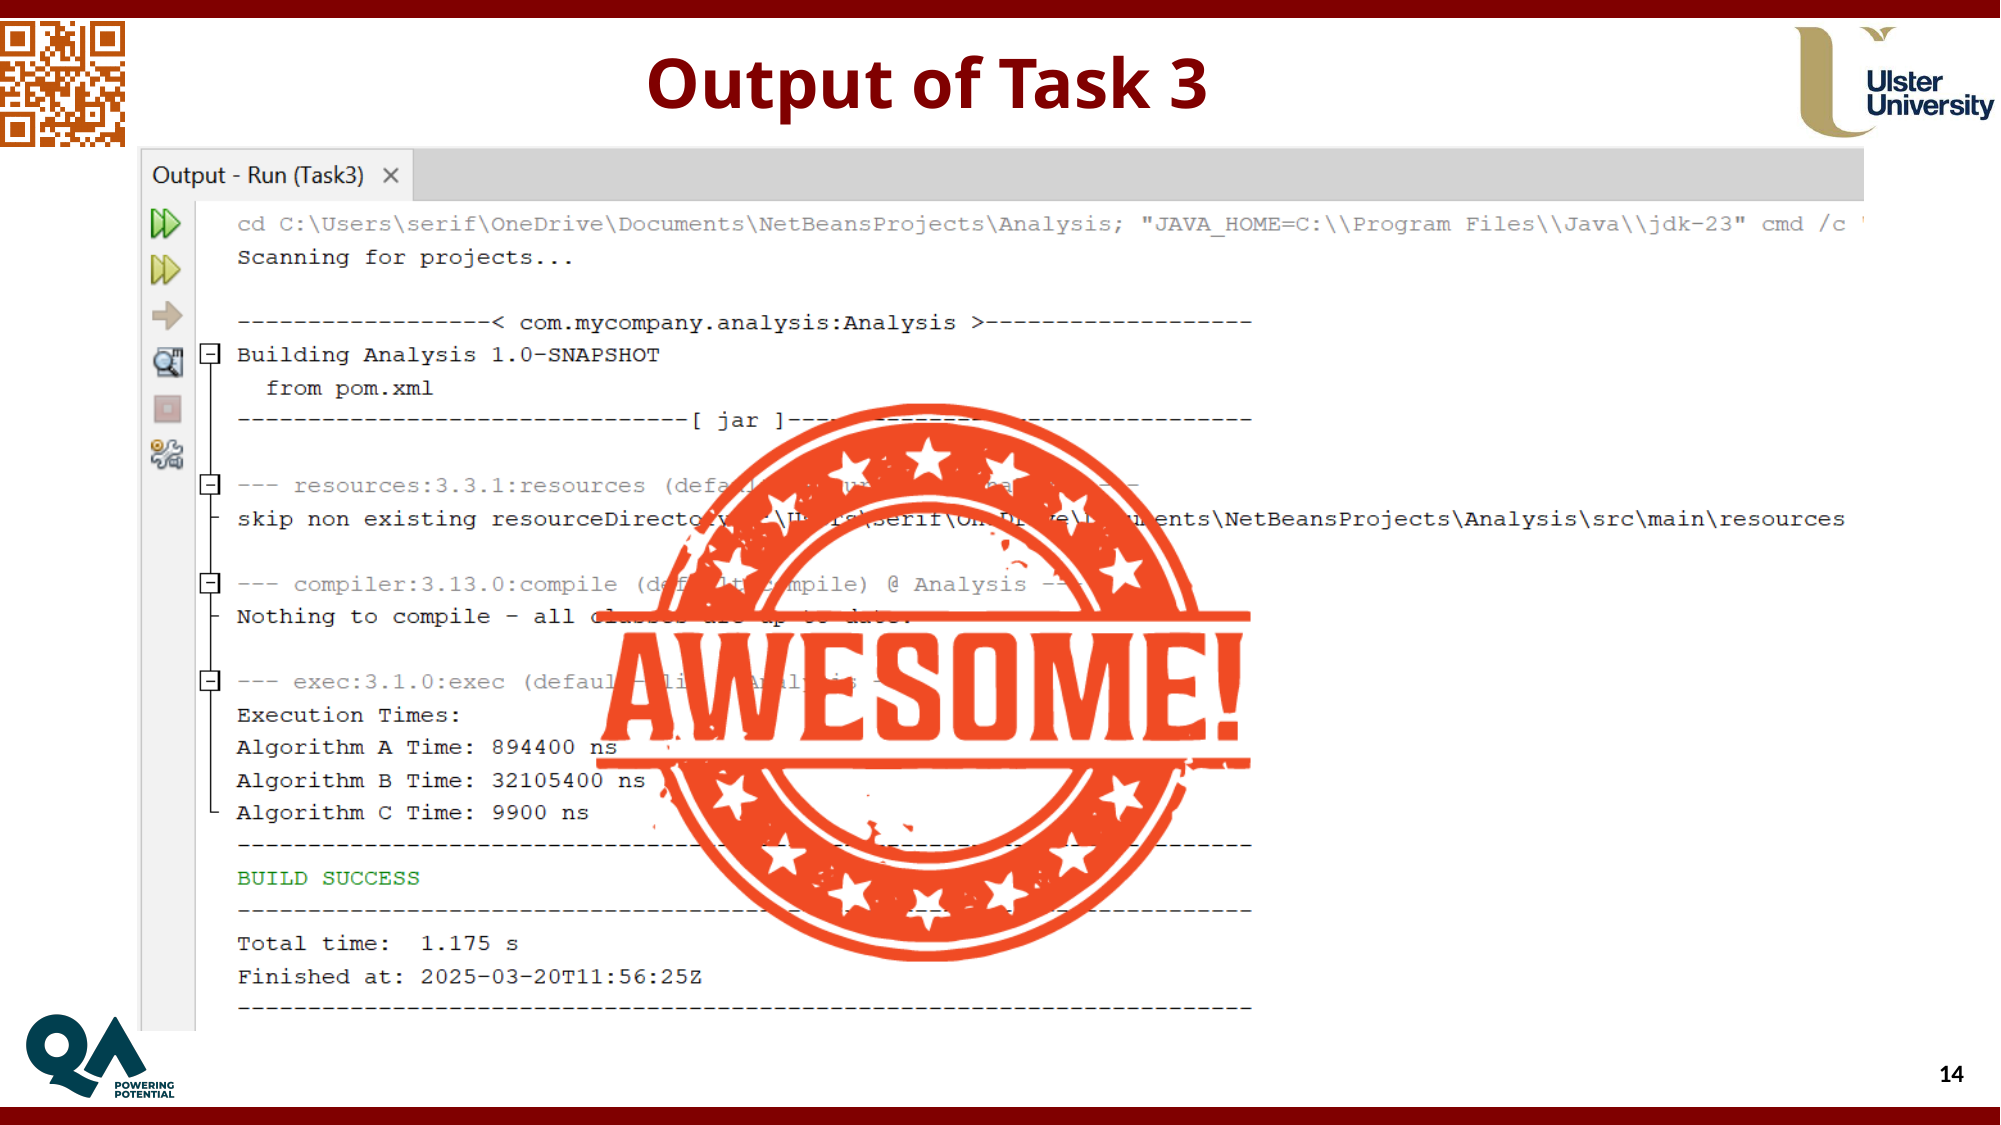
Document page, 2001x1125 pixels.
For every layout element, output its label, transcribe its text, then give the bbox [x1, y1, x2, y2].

slide_number 14 [1913, 1031, 1990, 1115]
picture [3, 146, 1864, 1113]
picture [1790, 20, 2000, 141]
title Output of Task 3 [62, 24, 1793, 148]
